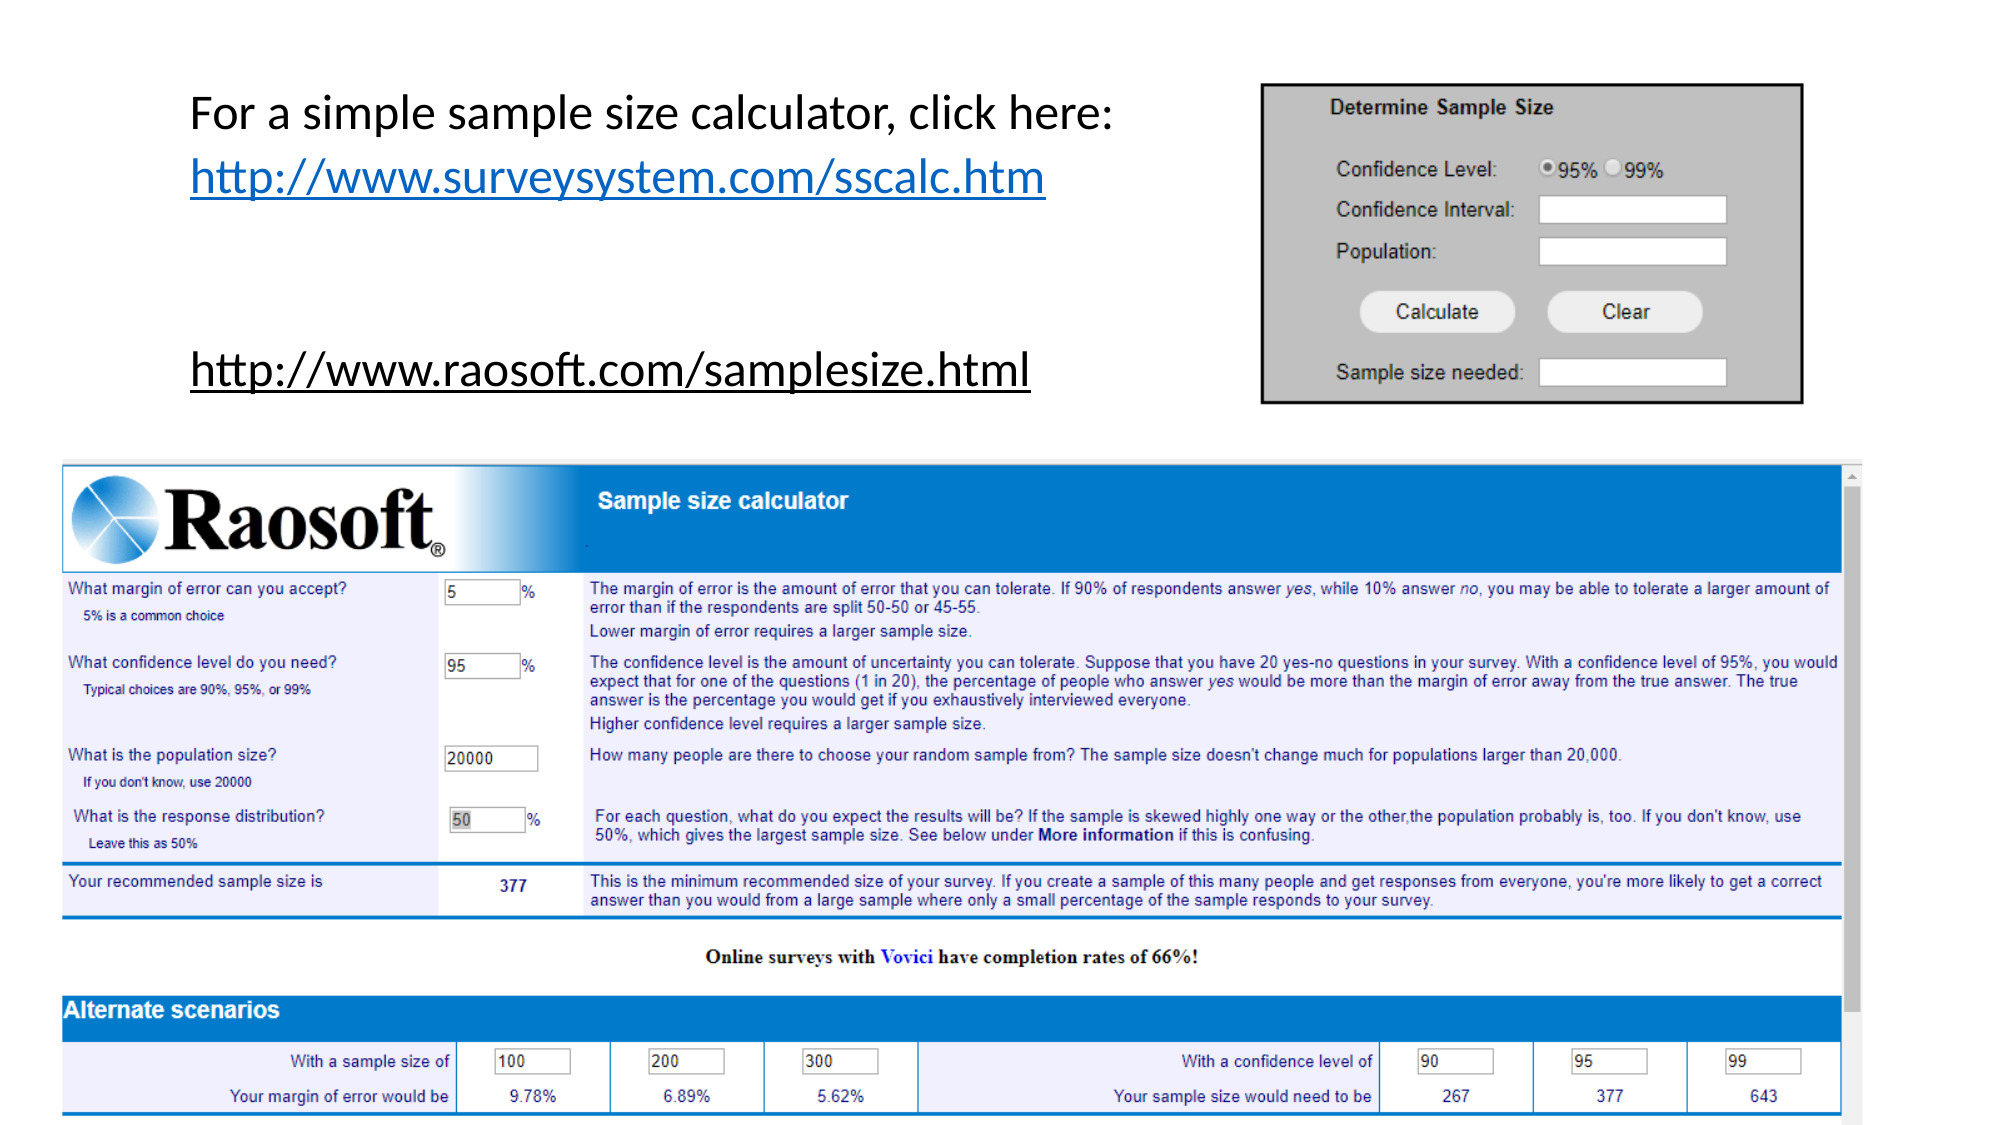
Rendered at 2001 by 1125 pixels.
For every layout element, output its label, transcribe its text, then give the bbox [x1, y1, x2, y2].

picture [62, 459, 1863, 1125]
picture [1207, 59, 1848, 425]
list For a simple sample size calculator, click here: http://www.surveysystem.com/sscalc.htm http://www.raosoft.com/samplesize.html [99, 78, 1825, 459]
